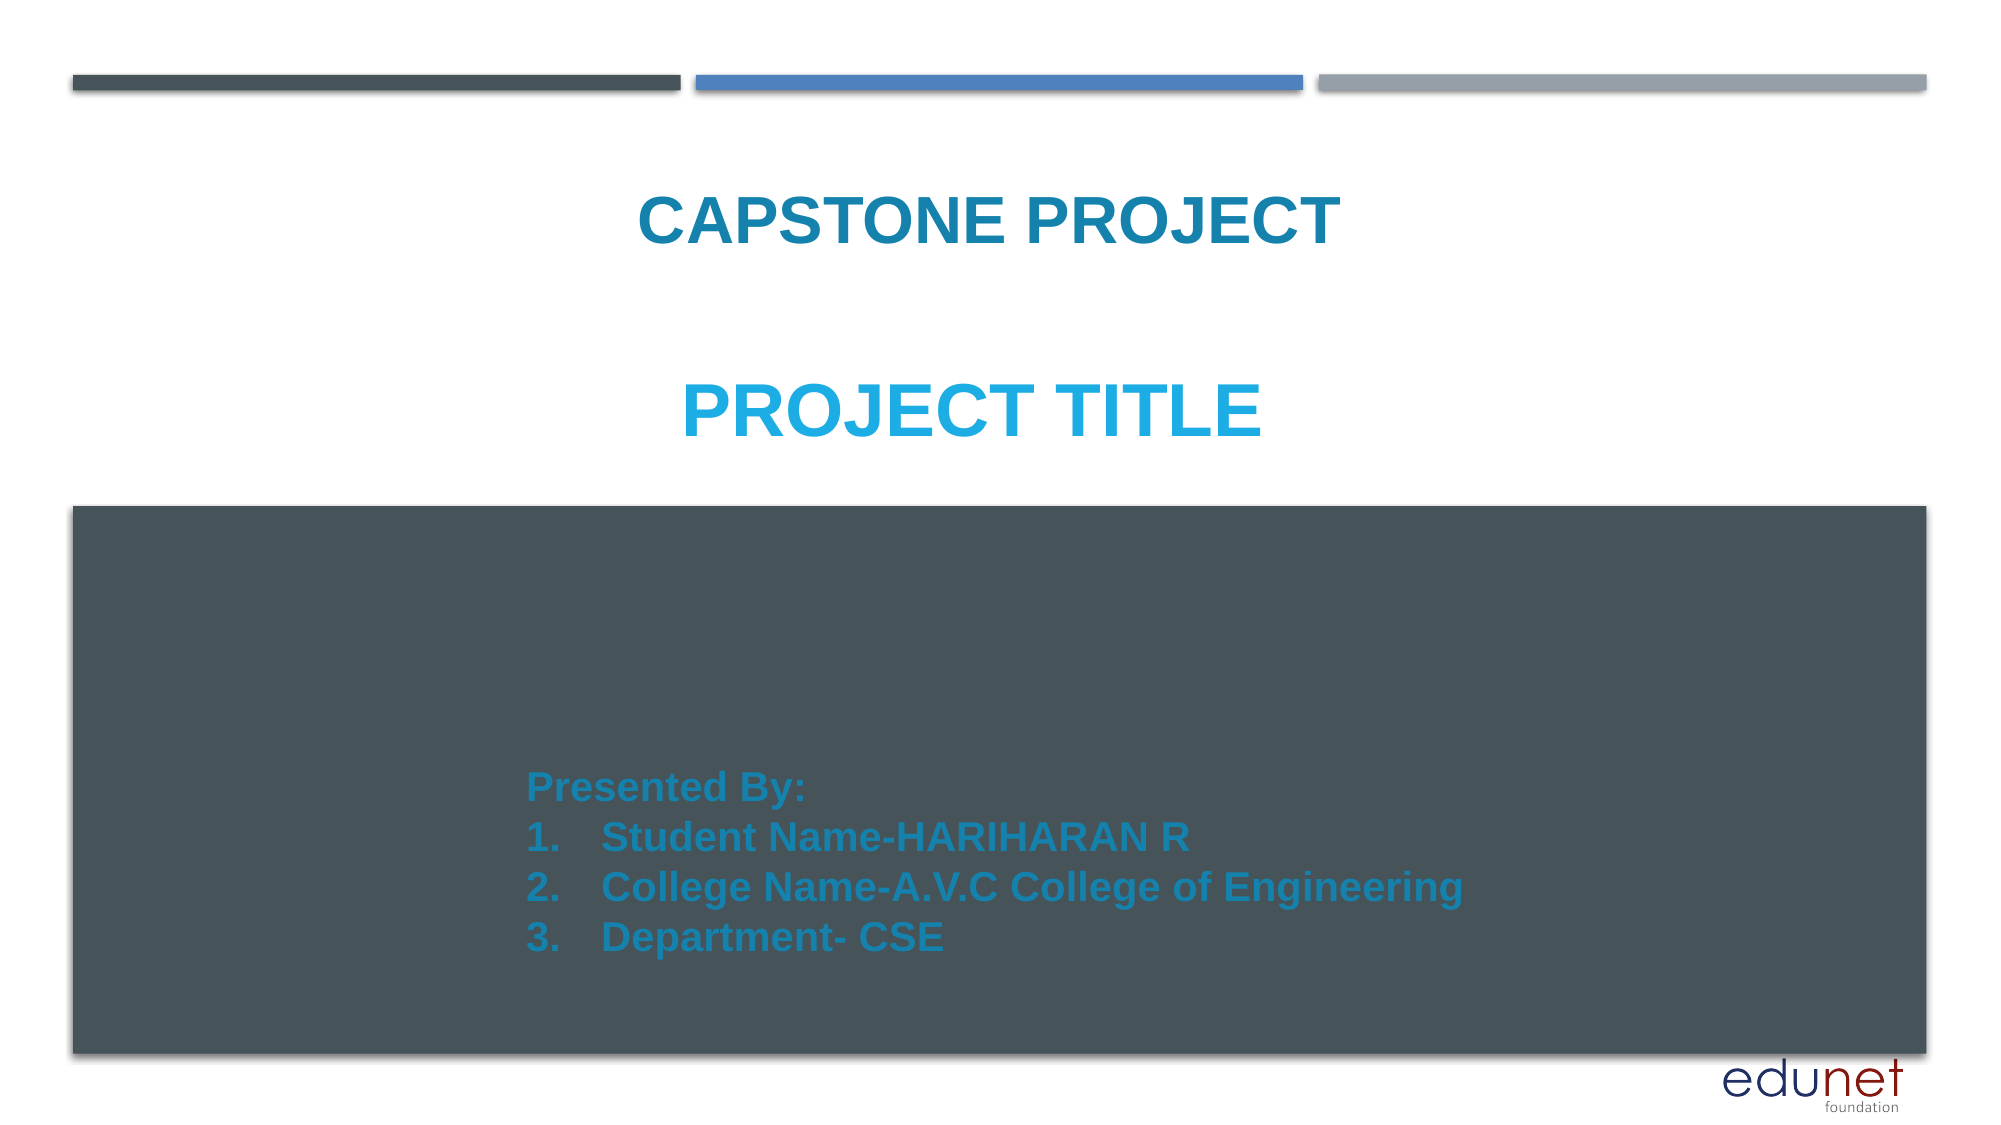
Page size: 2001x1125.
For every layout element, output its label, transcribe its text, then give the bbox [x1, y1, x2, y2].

picture [1719, 1056, 1905, 1116]
text_box CAPSTONE PROJECT [0, 169, 2000, 265]
text_box PROJECT TITLE [222, 298, 1723, 459]
text_box Presented By: Student Name-HARIHARAN R College Name-A.V.C College of Engineering Department- CSE [511, 752, 1821, 968]
